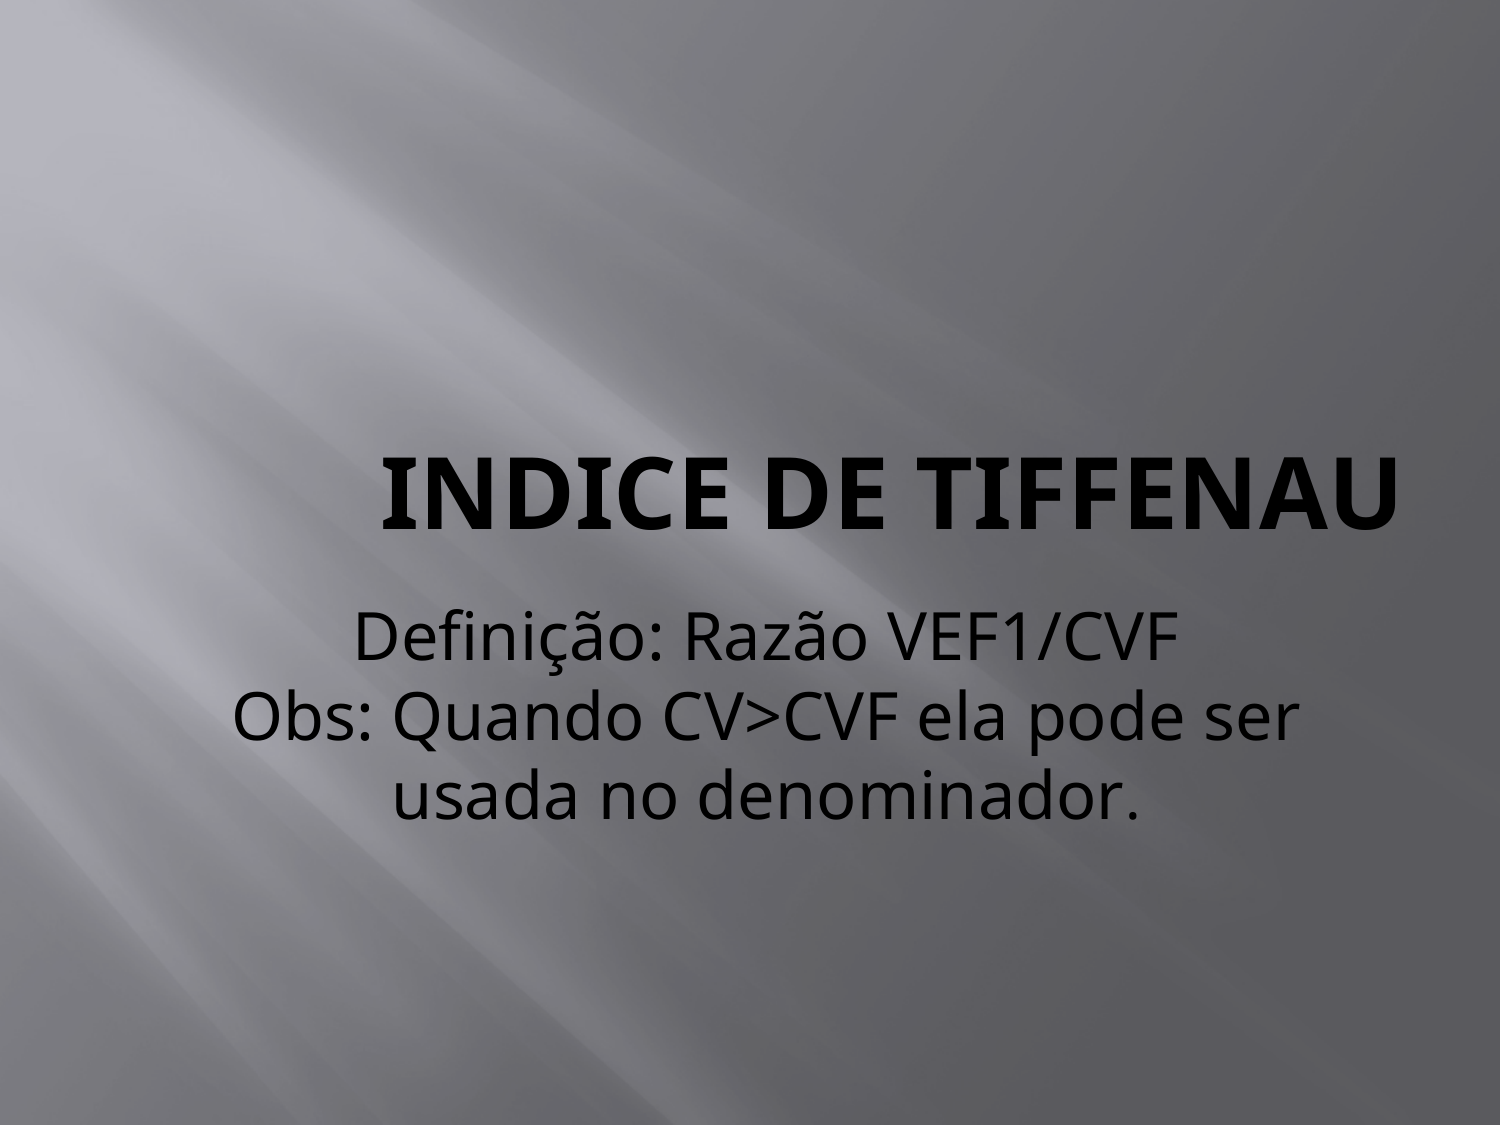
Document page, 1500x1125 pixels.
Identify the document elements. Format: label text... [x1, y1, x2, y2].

title INDICE DE TIFFENAU [286, 361, 1499, 550]
subtitle Definição: Razão VEF1/CVF Obs: Quando CV>CVF ela pode ser usada no denominador. [123, 586, 1409, 1047]
